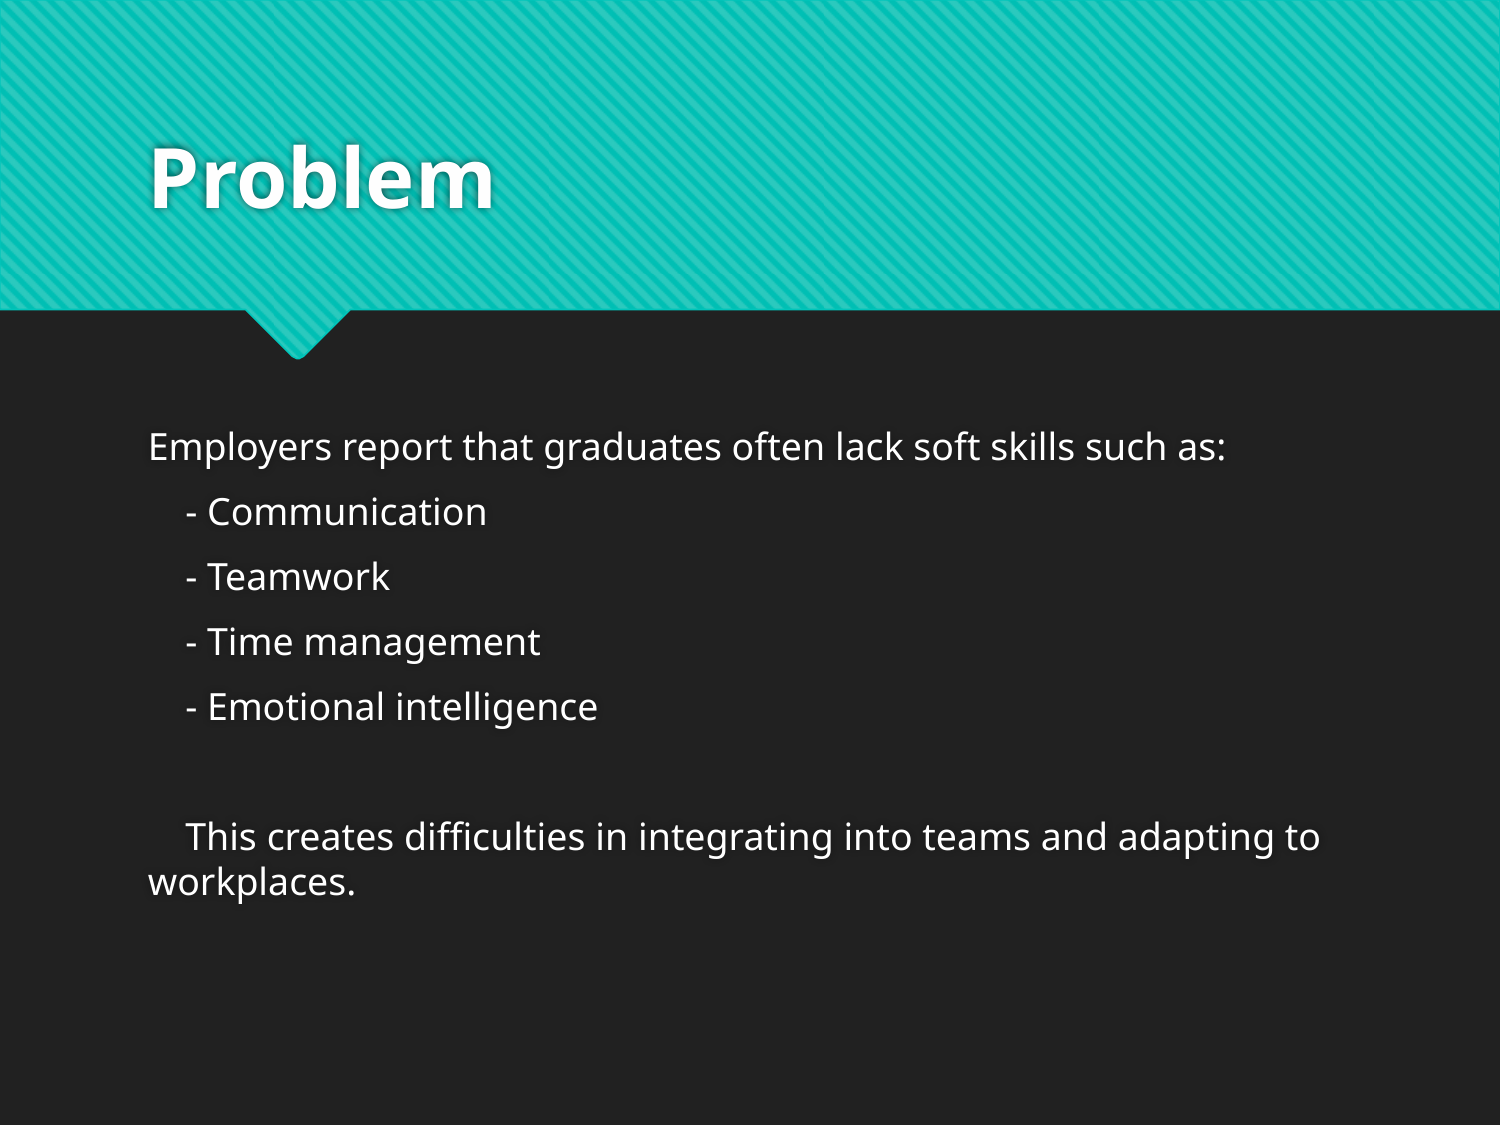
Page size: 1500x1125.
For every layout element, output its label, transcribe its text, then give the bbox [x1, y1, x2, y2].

list Employers report that graduates often lack soft skills such as: - Communication - Teamwork - Time management - Emotional intelligence This creates difficulties in integrating into teams and adapting to workplaces. [132, 364, 1368, 962]
title Problem [132, 73, 1368, 233]
